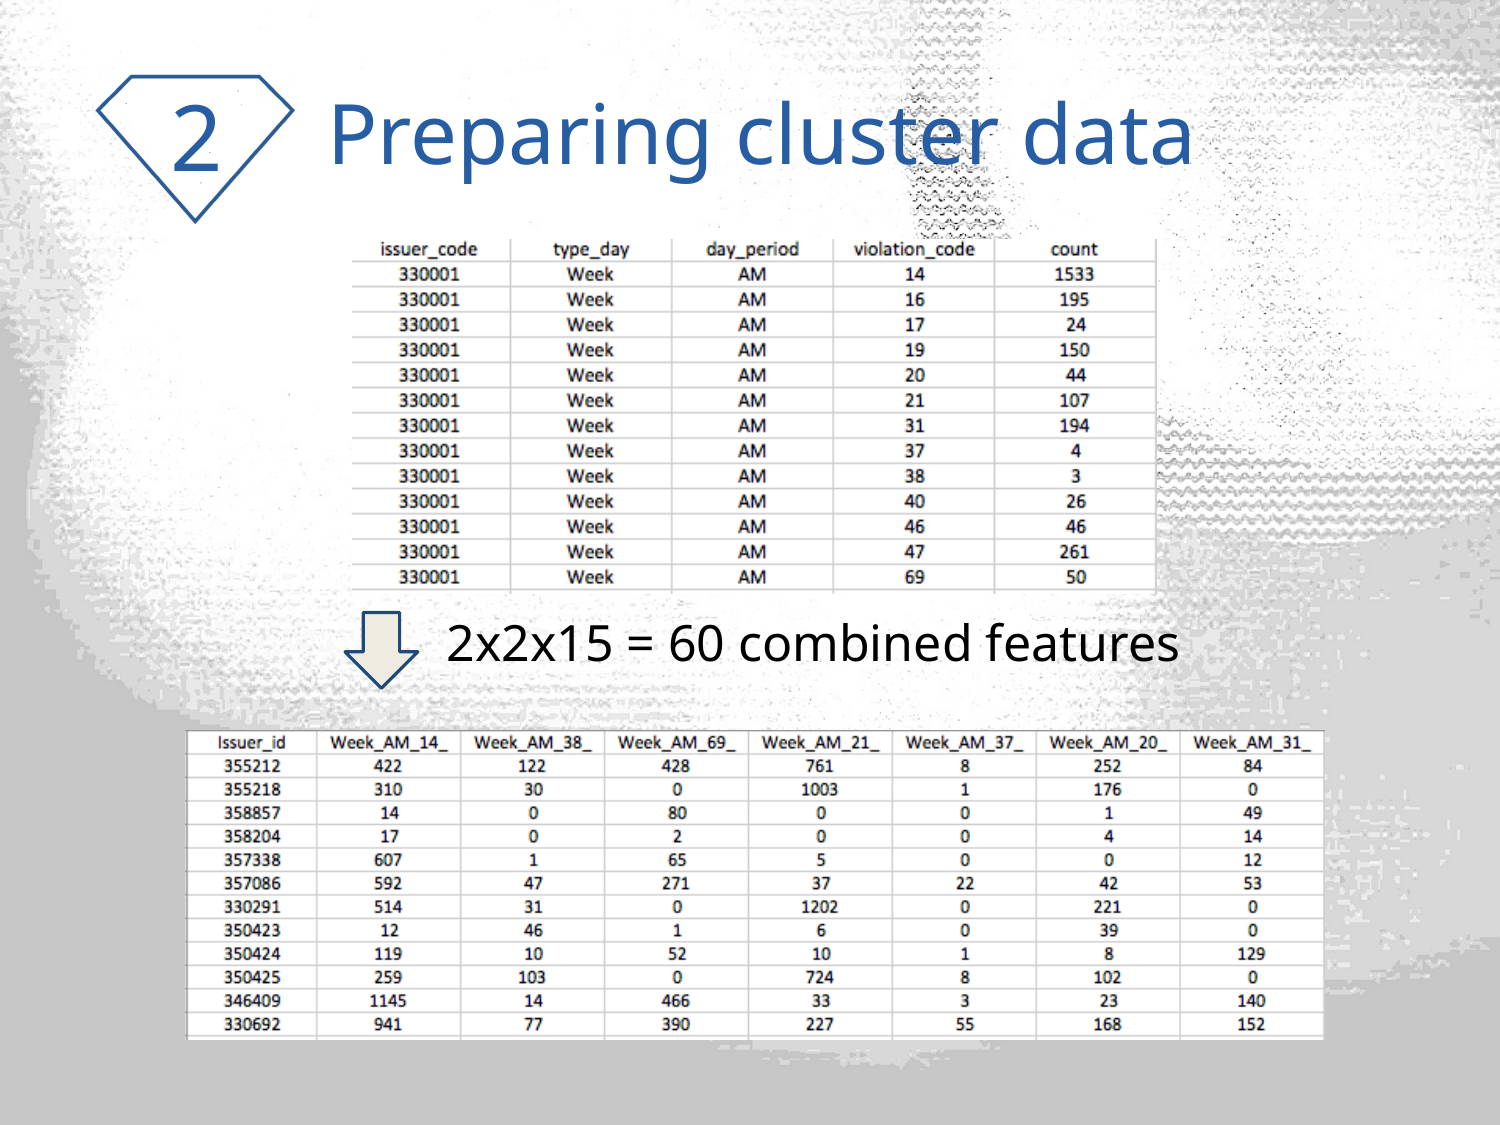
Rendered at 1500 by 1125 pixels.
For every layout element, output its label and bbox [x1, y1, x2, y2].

text_box [91, 1, 298, 227]
picture [0, 0, 1500, 1125]
